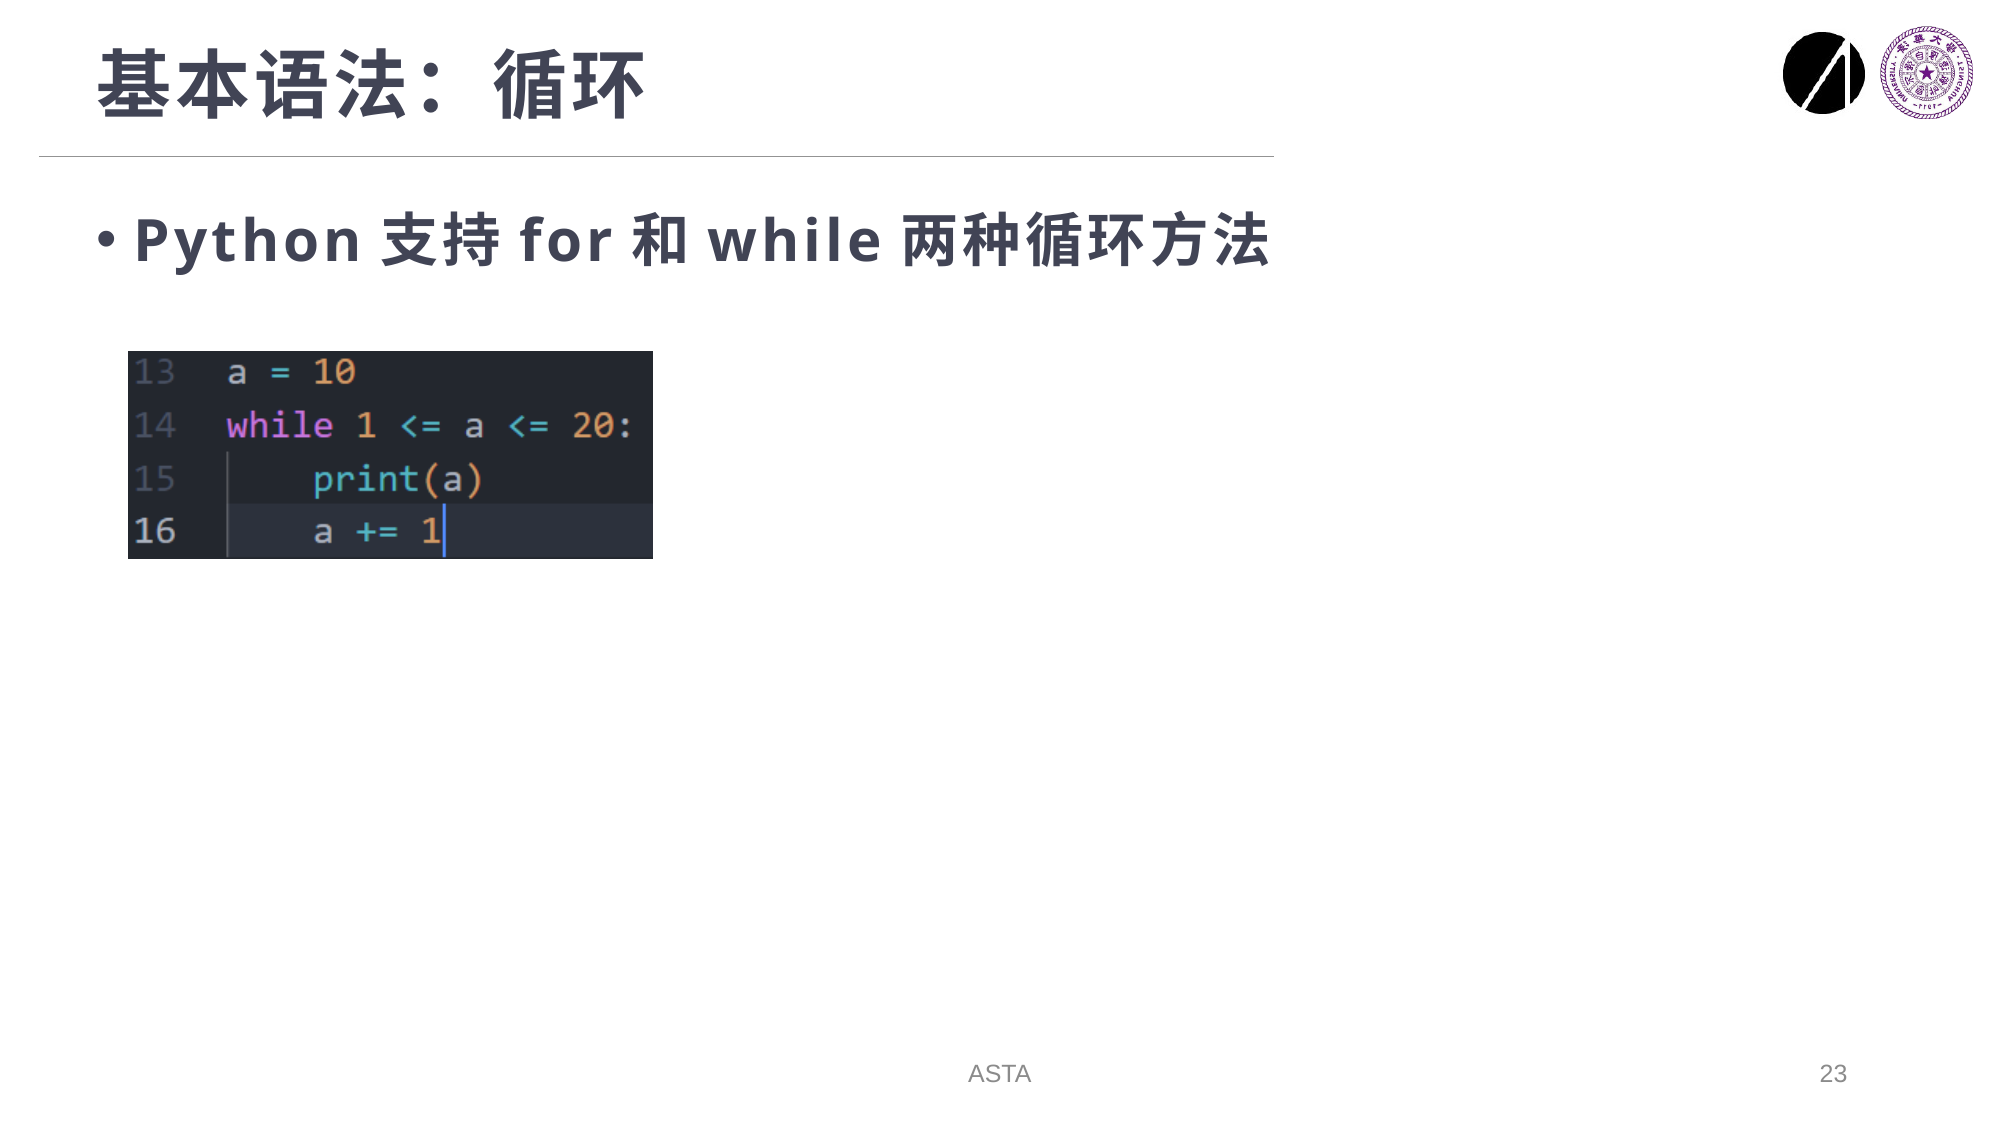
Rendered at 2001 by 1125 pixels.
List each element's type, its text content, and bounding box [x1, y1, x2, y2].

picture [1774, 24, 1871, 121]
title 基本语法：循环 [81, 34, 1171, 132]
list Python支持for和while两种循环方法 [81, 182, 1918, 302]
picture [1878, 24, 1975, 121]
slide_number 23 [1412, 1042, 1863, 1103]
picture [128, 351, 653, 559]
footer ASTA [662, 1042, 1338, 1103]
